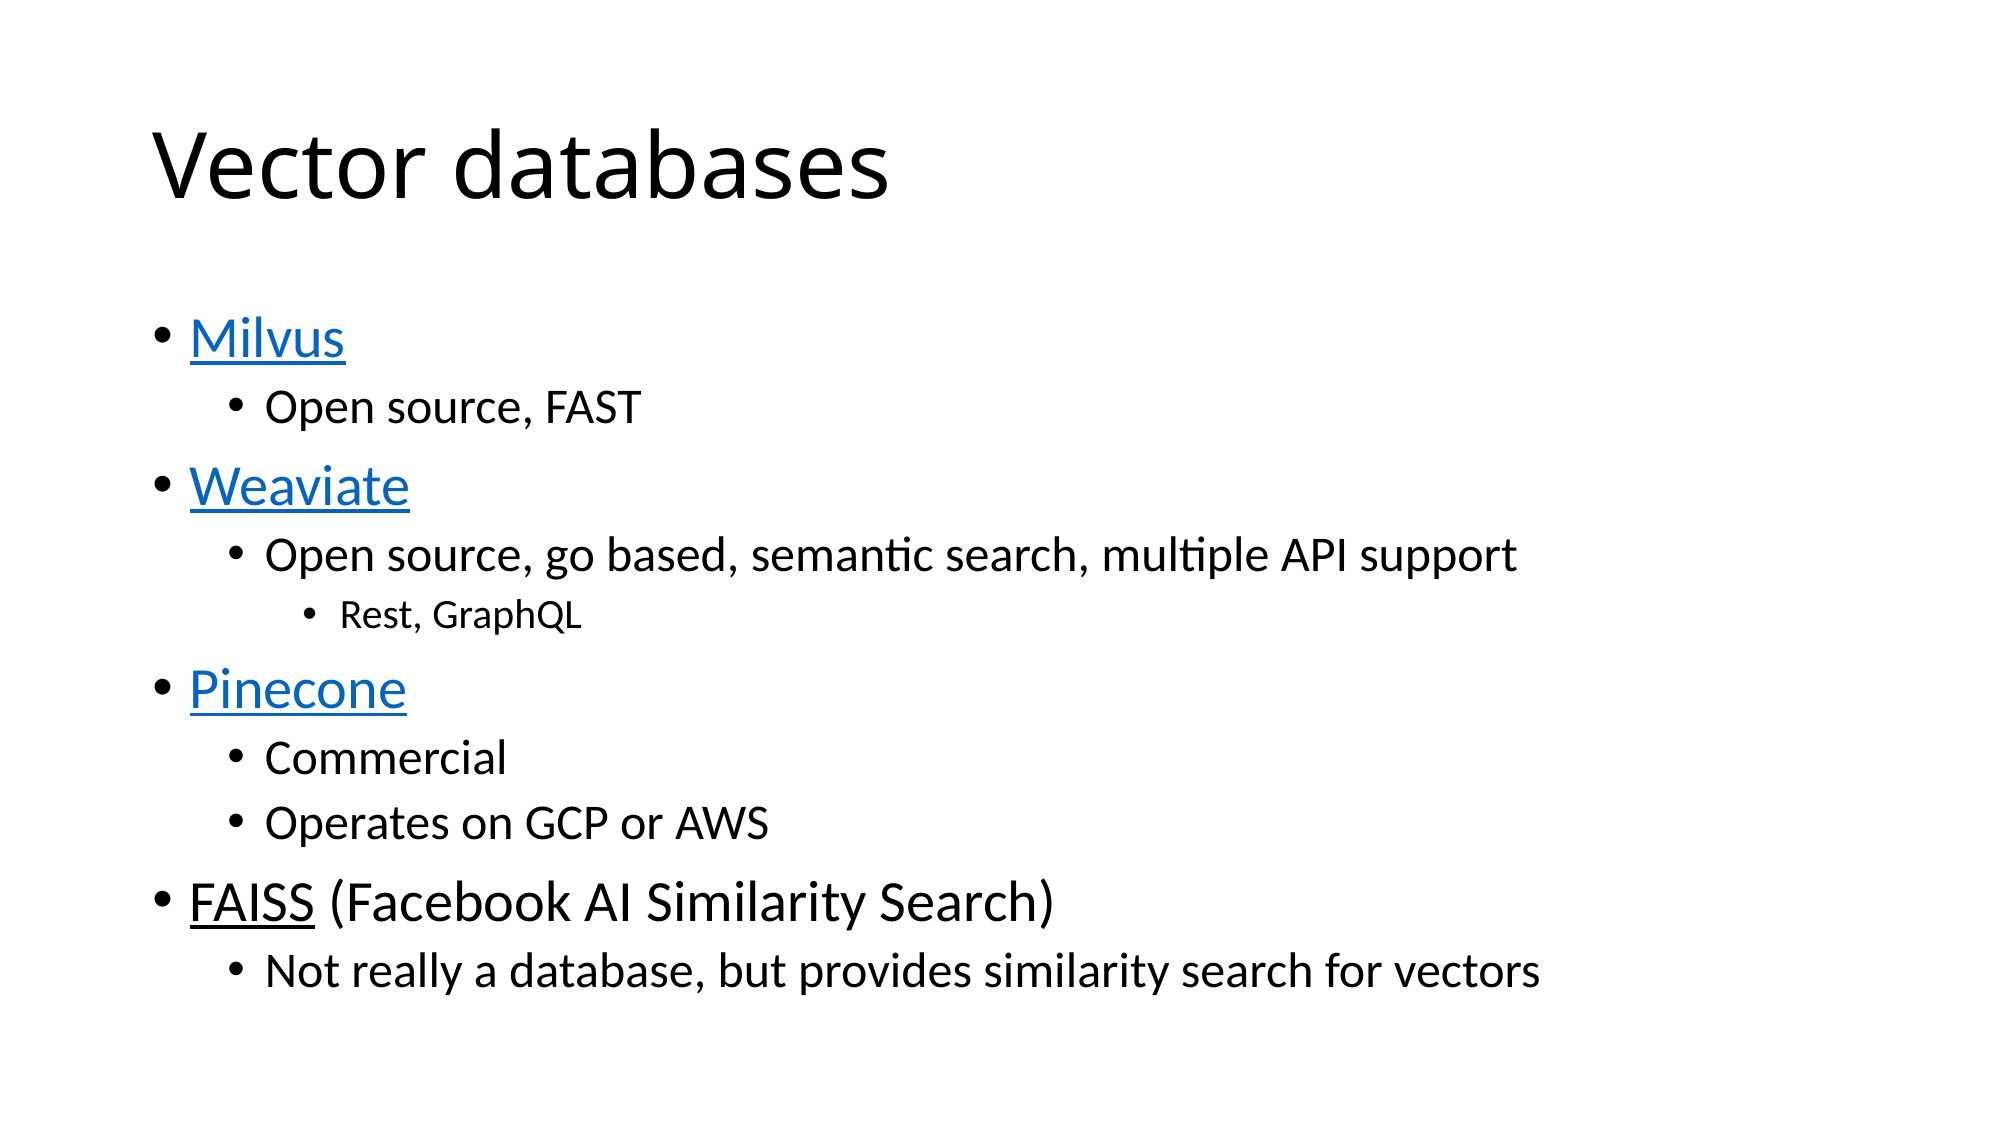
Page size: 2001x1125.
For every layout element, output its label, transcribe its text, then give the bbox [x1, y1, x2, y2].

list Milvus Open source, FAST Weaviate Open source, go based, semantic search, multiple API support Rest, GraphQL Pinecone Commercial Operates on GCP or AWS FAISS (Facebook AI Similarity Search) Not really a database, but provides similarity search for vectors [137, 299, 1863, 1014]
title Vector databases [137, 59, 1863, 278]
